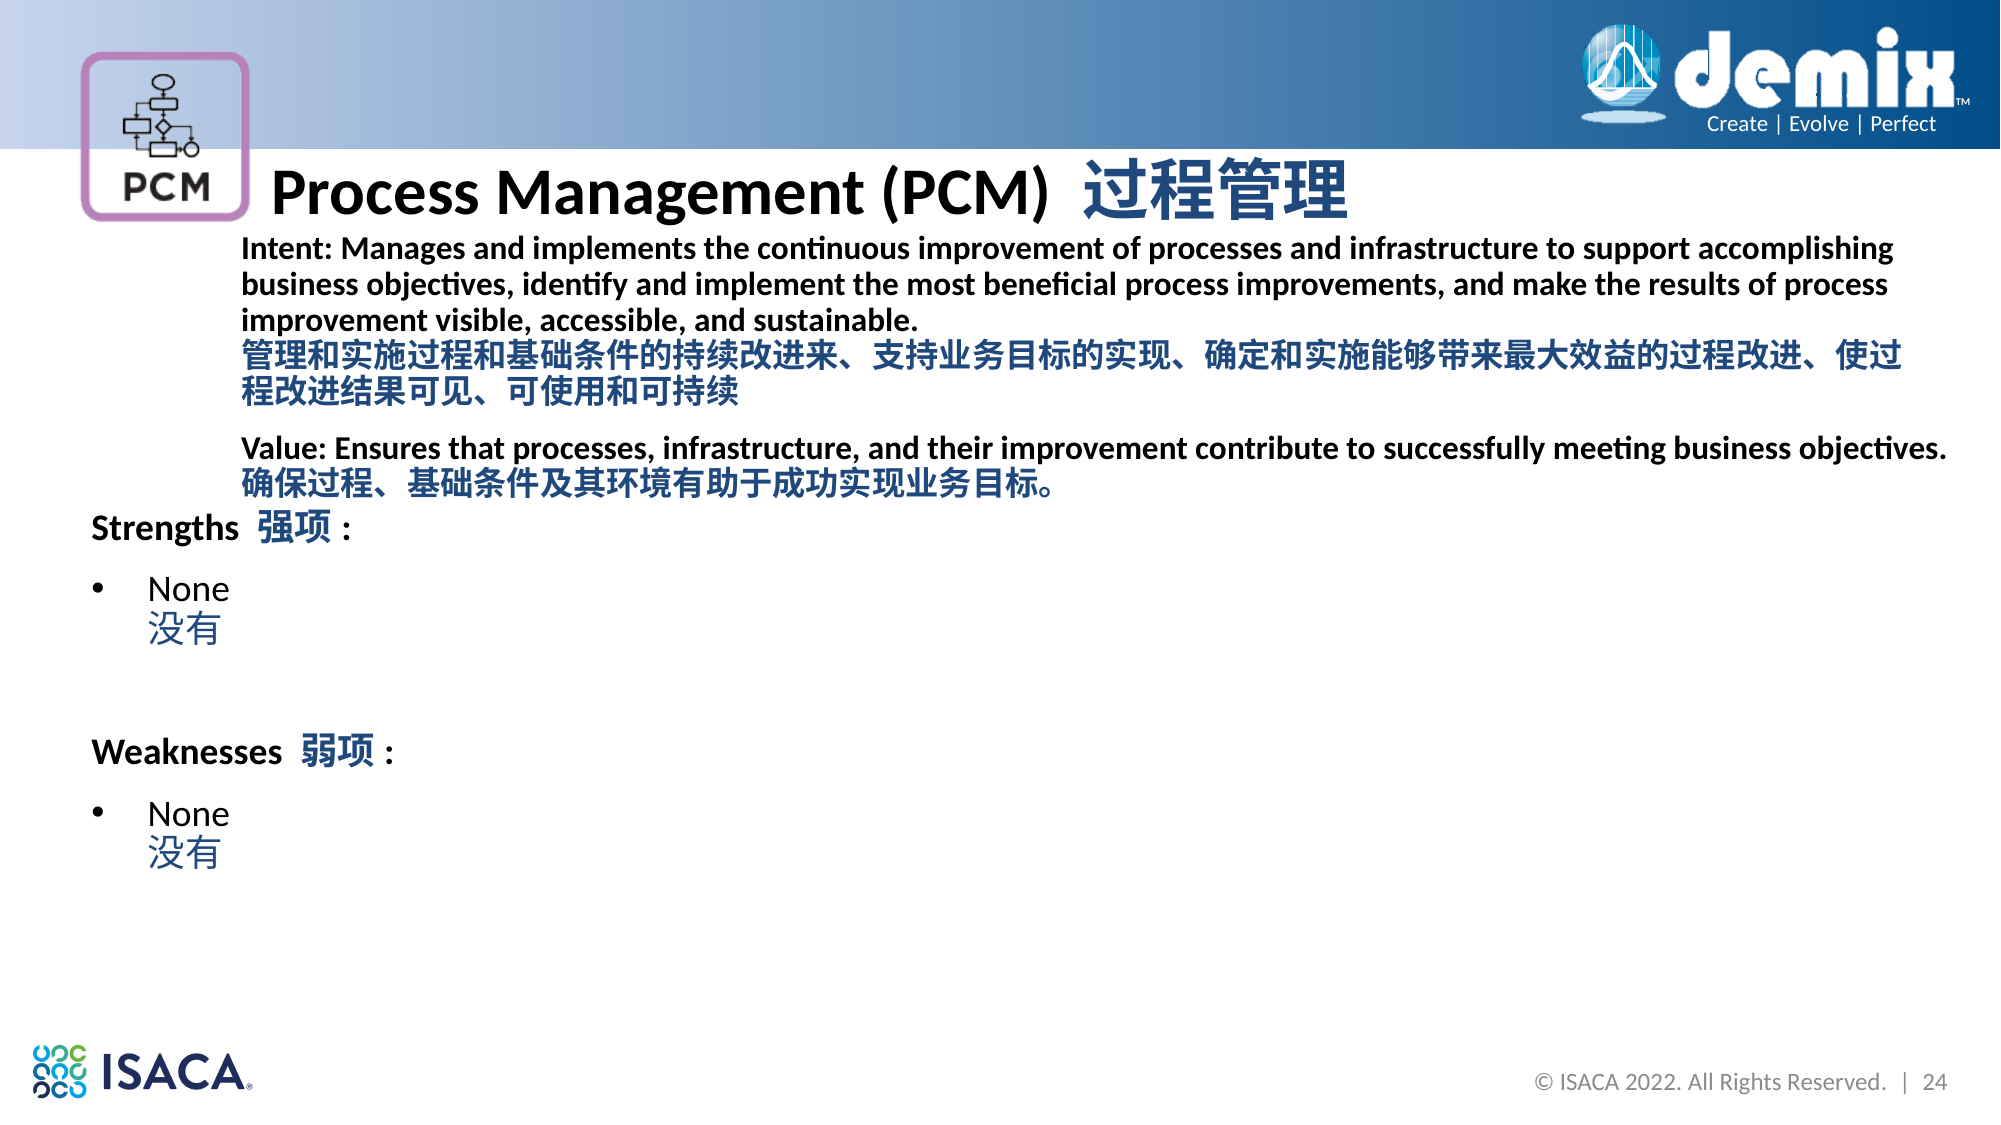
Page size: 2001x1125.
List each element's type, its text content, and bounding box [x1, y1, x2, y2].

text_box Strengths 强项: None 没有 Weaknesses 弱项: None 没有 [76, 500, 1925, 1009]
picture [50, 50, 278, 224]
list Intent: Manages and implements the continuous improvement of processes and infrastructure to support accomplishing business objectives, identify and implement the most beneficial process improvements, and make the results of process improvement visible, accessible, and sustainable. 管理和实施过程和基础条件的持续改进来、支持业务目标的实现、确定和实施能够带来最大效益的过程改进、使过 程改进结果可见、可使用和可持续 Value: Ensures that processes, infrastructure, and their improvement contribute to successfully meeting business objectives. 确保过程、基础条件及其环境有助于成功实现业务目标。 [76, 223, 1981, 876]
title Process Management (PCM) 过程管理 [278, 91, 1900, 223]
picture [1549, 3, 2000, 153]
picture [29, 1043, 255, 1103]
